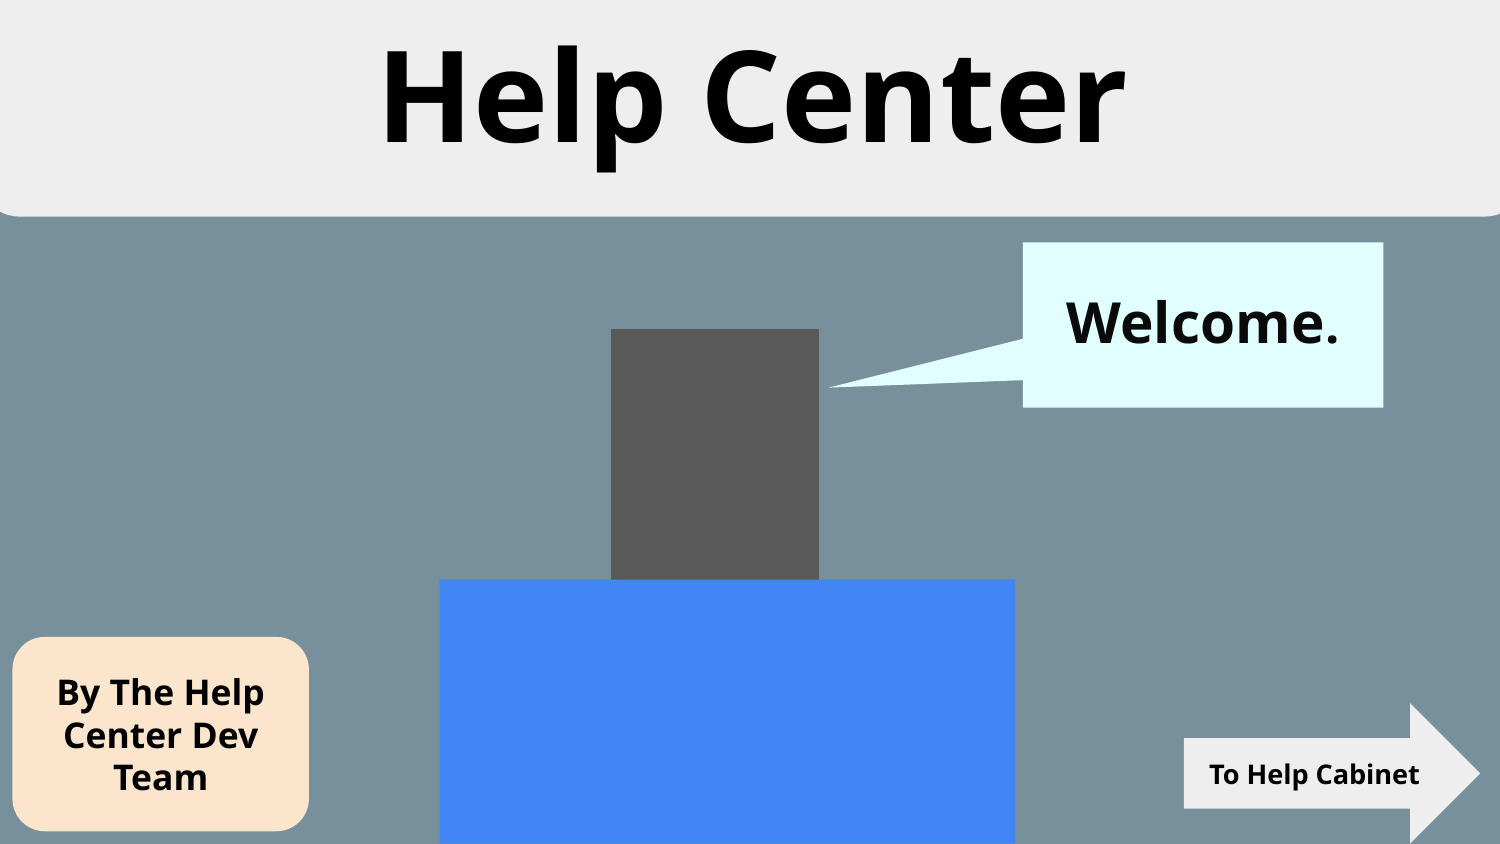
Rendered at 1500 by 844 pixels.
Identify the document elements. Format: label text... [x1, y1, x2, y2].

text_box [828, 242, 1384, 408]
text_box [611, 329, 819, 579]
text_box [439, 579, 1016, 844]
text_box By The Help Center Dev Team [12, 636, 309, 832]
text_box Help Center [0, 0, 1500, 217]
title Welcome. [1051, 271, 1355, 379]
text_box To Help Cabinet [1183, 703, 1481, 844]
